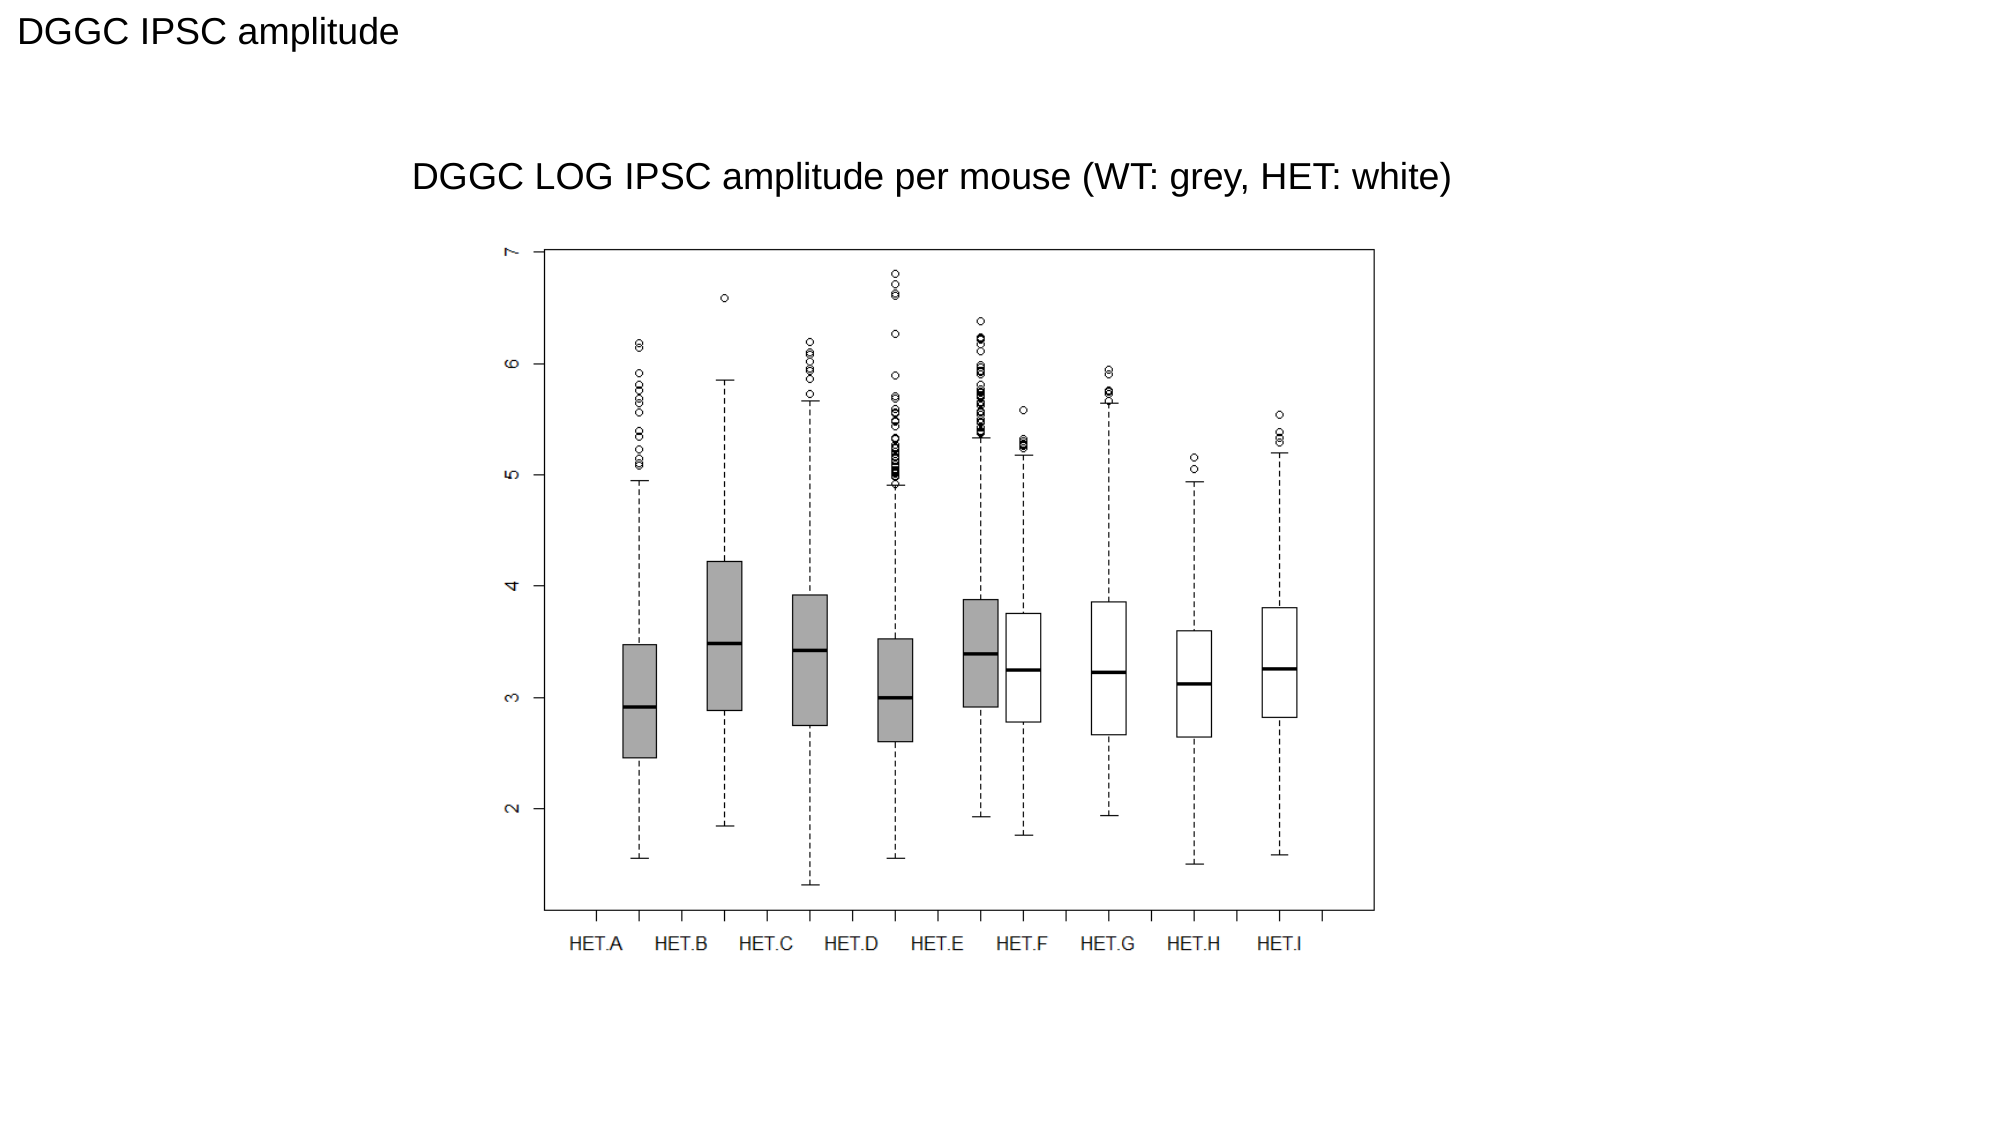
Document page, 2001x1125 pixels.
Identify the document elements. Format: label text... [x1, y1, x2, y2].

text_box DGGC IPSC amplitude [2, 0, 415, 60]
picture [453, 159, 1422, 1023]
text_box DGGC LOG IPSC amplitude per mouse (WT: grey, HET: white) [397, 144, 1478, 205]
